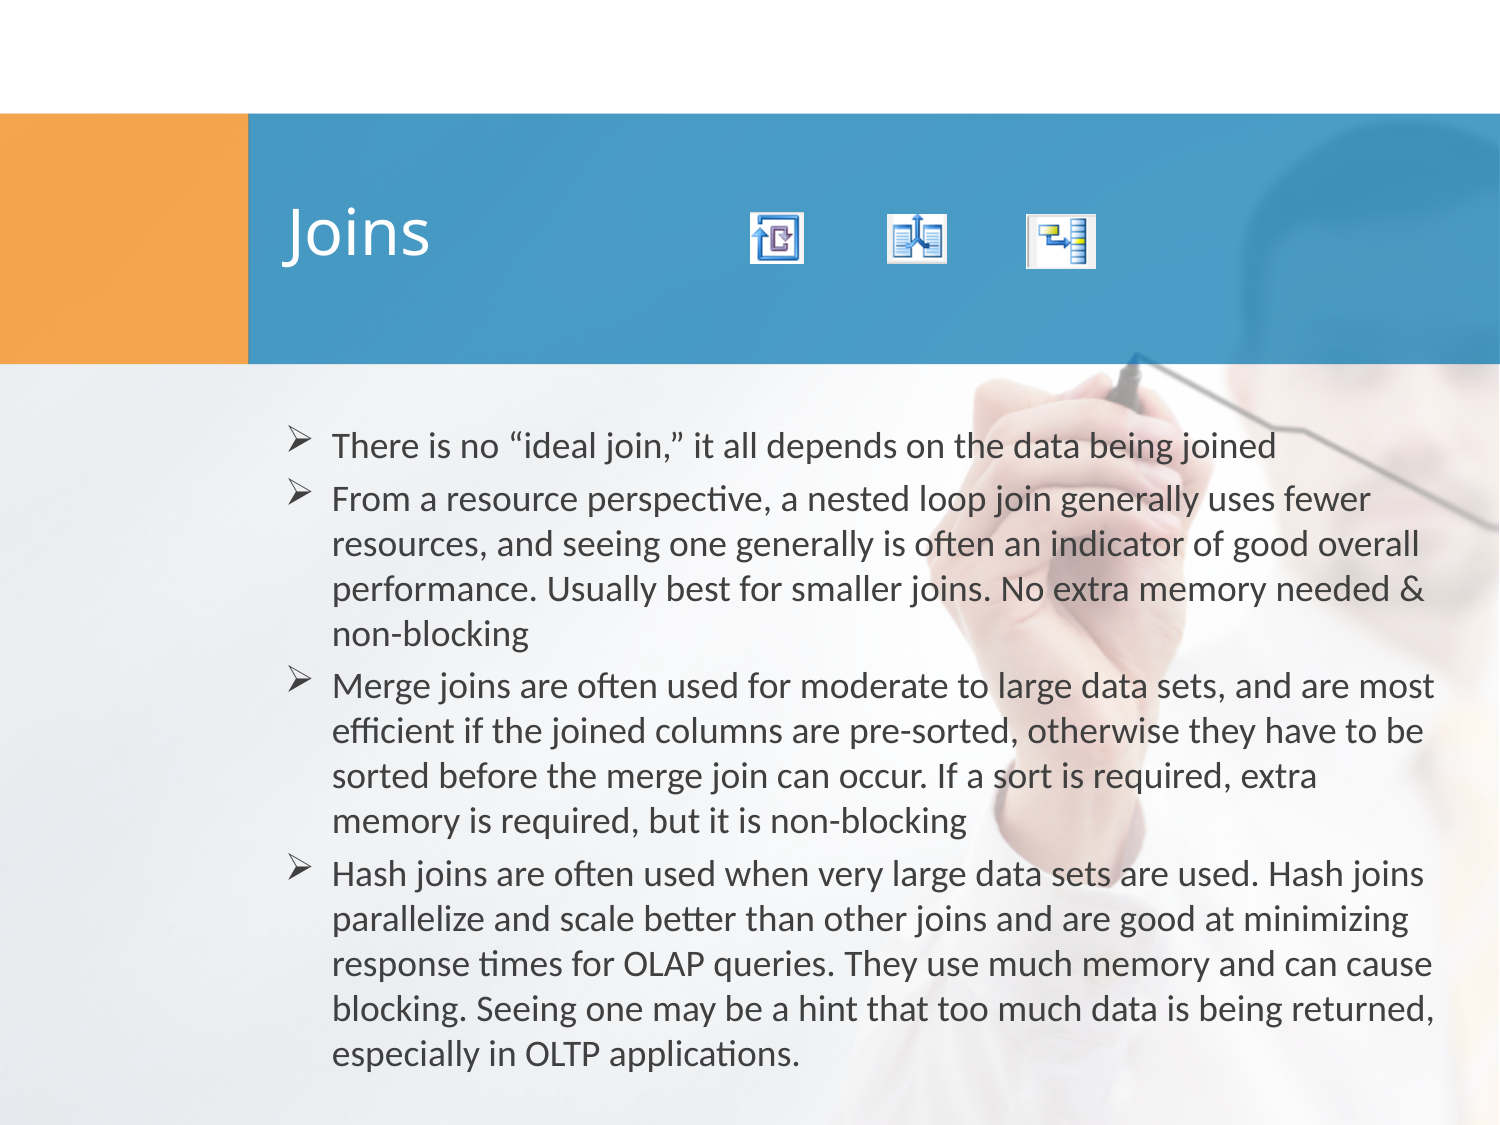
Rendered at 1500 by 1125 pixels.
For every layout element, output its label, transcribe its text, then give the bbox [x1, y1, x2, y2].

picture [1025, 213, 1096, 269]
list There is no “ideal join,” it all depends on the data being joined From a resource perspective, a nested loop join generally uses fewer resources, and seeing one generally is often an indicator of good overall performance. Usually best for smaller joins. No extra memory needed & non-blocking Merge joins are often used for moderate to large data sets, and are most efficient if the joined columns are pre-sorted, otherwise they have to be sorted before the merge join can occur. If a sort is required, extra memory is required, but it is non-blocking Hash joins are often used when very large data sets are used. Hash joins parallelize and scale better than other joins and are good at minimizing response times for OLAP queries. They use much memory and can cause blocking. Seeing one may be a hint that too much data is being returned, especially in OLTP applications. [269, 413, 1463, 1007]
picture [749, 212, 804, 265]
title Joins [272, 183, 1471, 277]
picture [887, 213, 948, 265]
